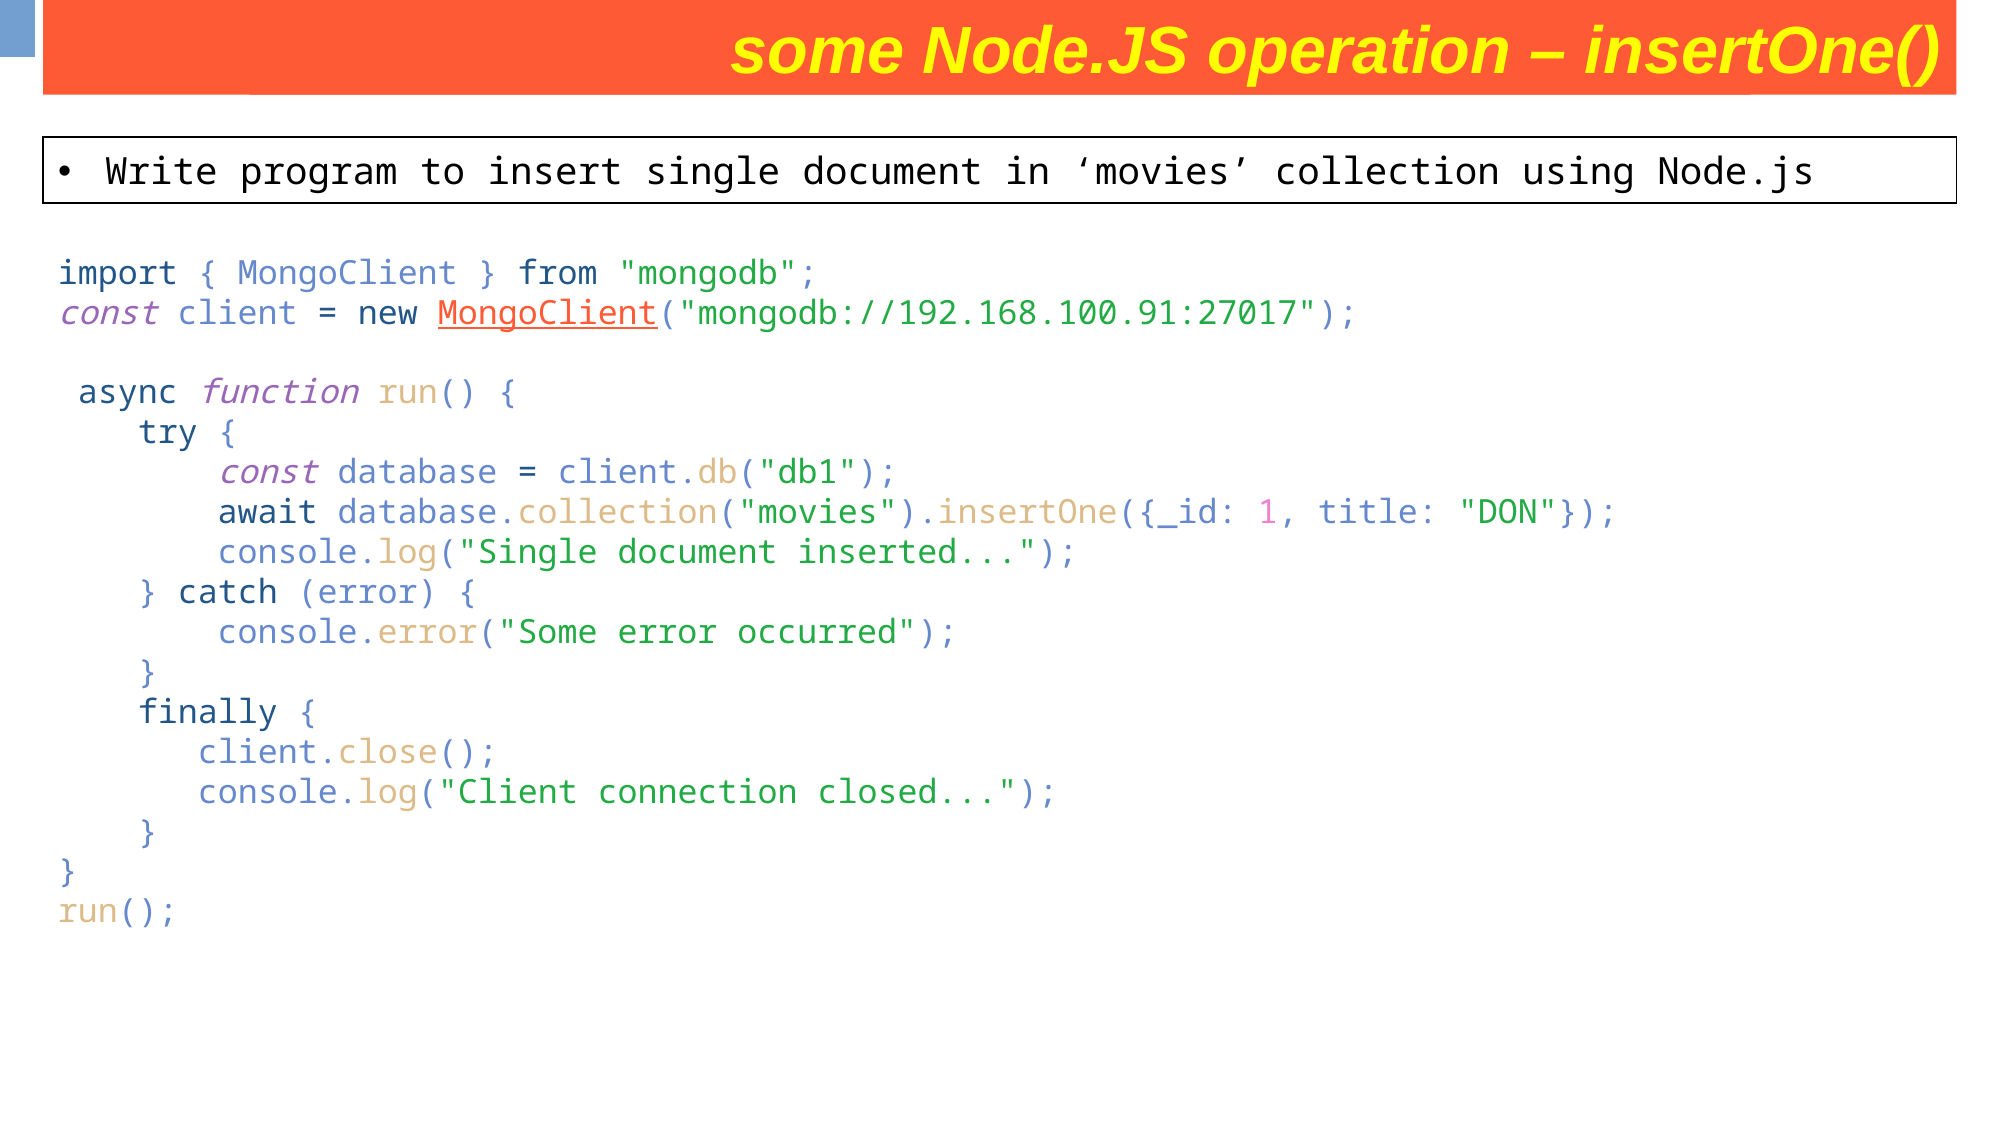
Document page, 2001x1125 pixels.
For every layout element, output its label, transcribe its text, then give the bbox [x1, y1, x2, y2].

text_box some Node.JS operation – insertOne() [43, 0, 1957, 95]
text_box import { MongoClient } from "mongodb"; const client = new MongoClient("mongodb://192.168.100.91:27017"); async function run() { try { const database = client.db("db1"); await database.collection("movies").insertOne({_id: 1, title: "DON"}); console.log("Single document inserted..."); } catch (error) { console.error("Some error occurred"); } finally { client.close(); console.log("Client connection closed..."); } } run(); [43, 243, 1957, 937]
table_header Write program to insert single document in ‘movies’ collection using Node.js [44, 138, 1956, 202]
